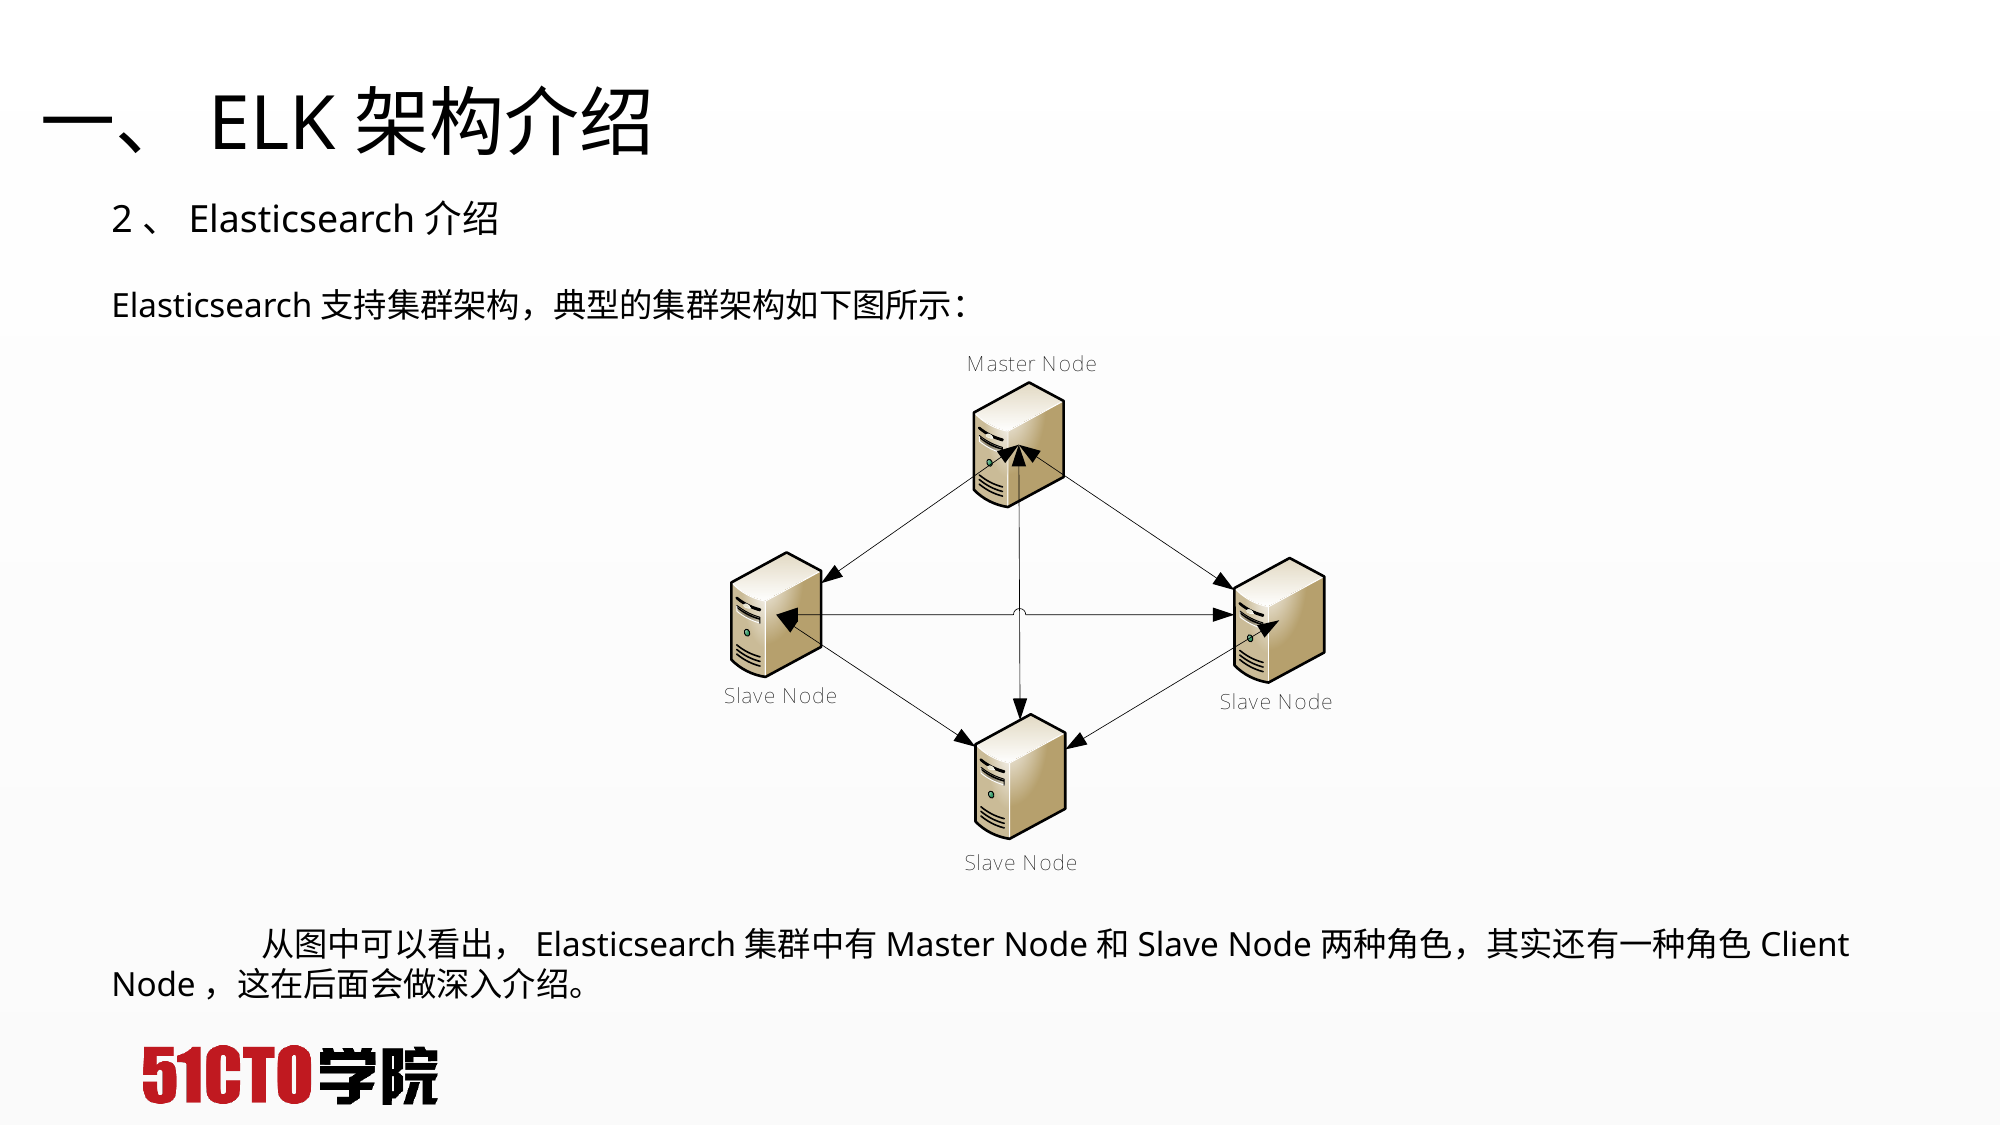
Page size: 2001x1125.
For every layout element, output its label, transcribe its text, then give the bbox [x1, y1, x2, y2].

title 一、ELK架构介绍 [25, 3, 1751, 191]
picture [143, 1045, 438, 1105]
list 2、Elasticsearch介绍 Elasticsearch支持集群架构，典型的集群架构如下图所示： 从图中可以看出，Elasticsearch集群中有Master Node和Slave Node两种角色，其实还有一种角色Client Node，这在后面会做深入介绍。 [96, 187, 1947, 1042]
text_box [699, 344, 1358, 901]
